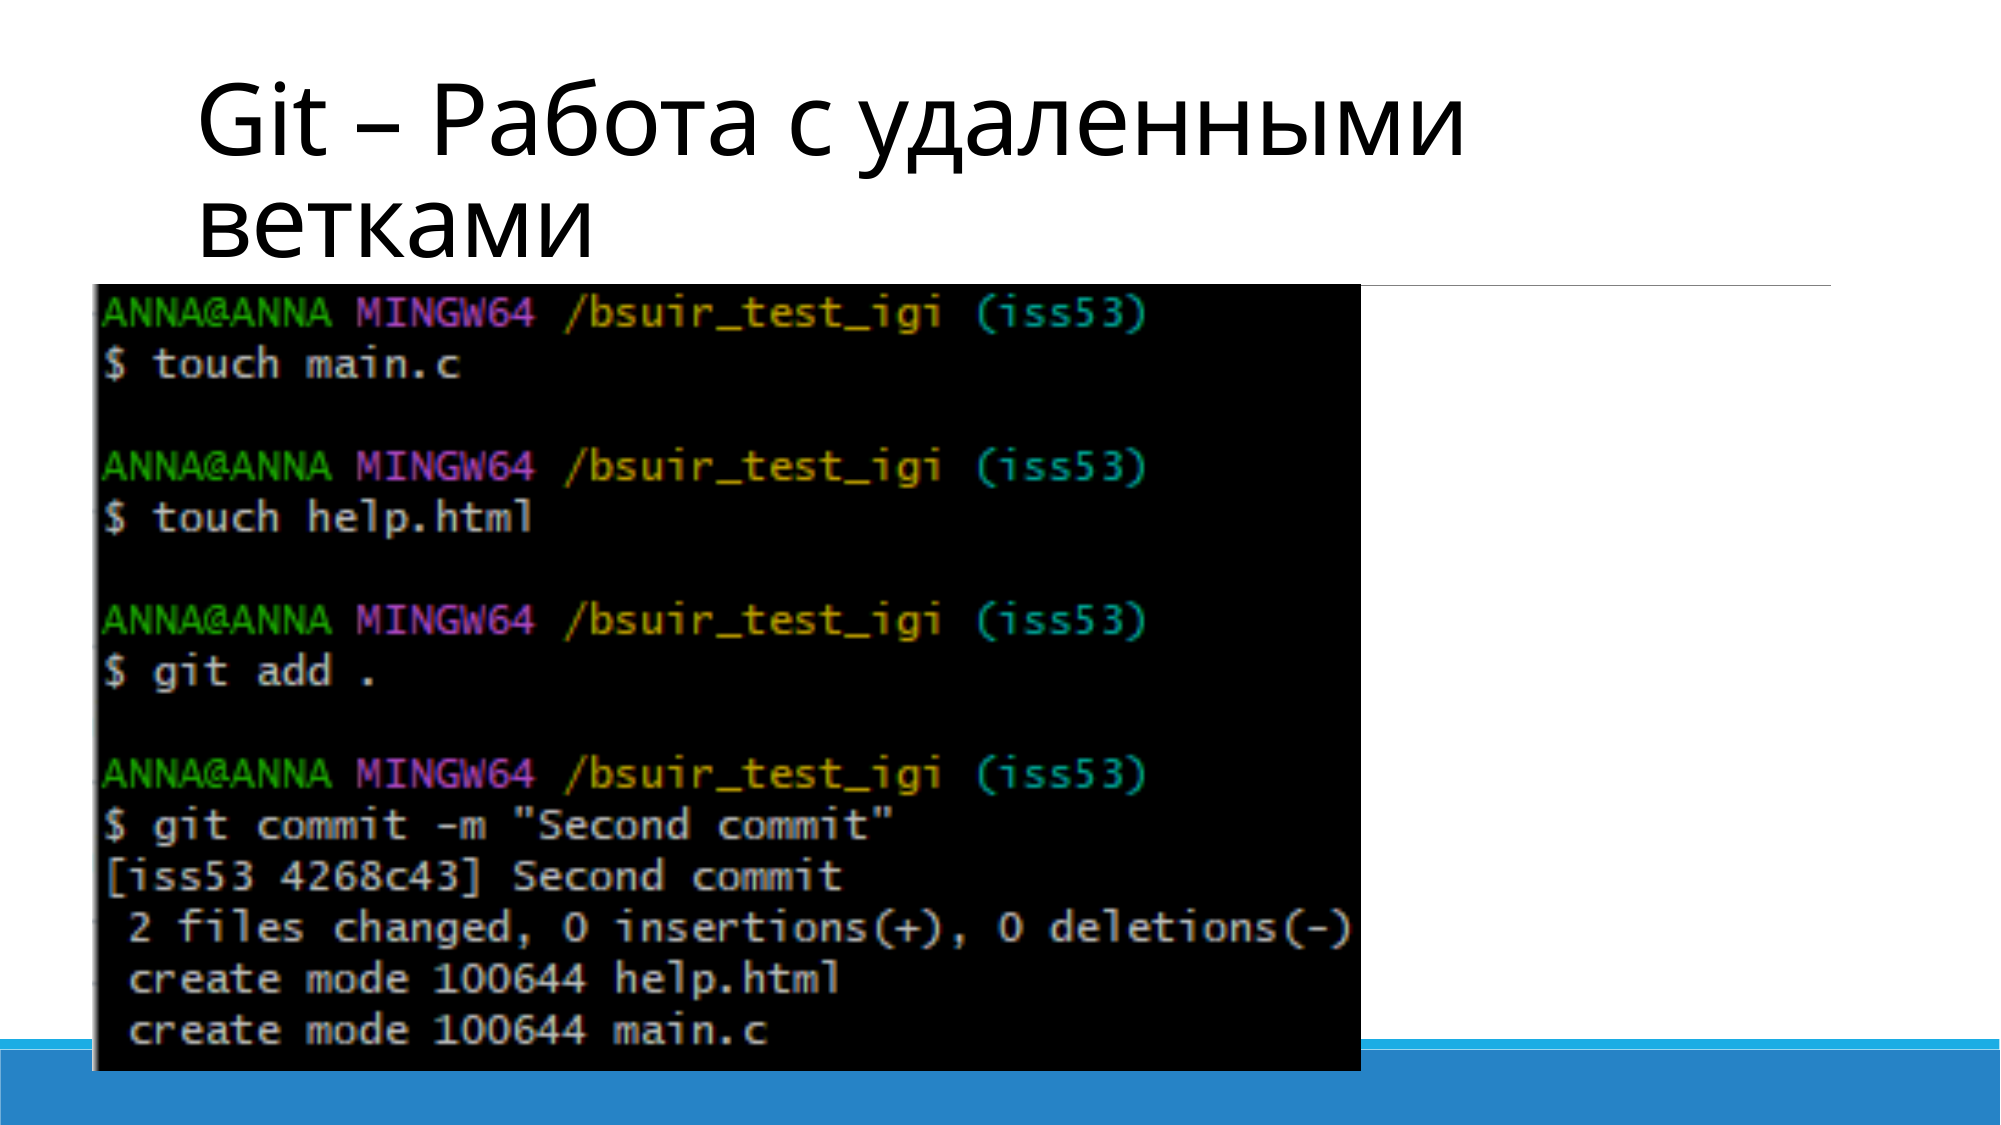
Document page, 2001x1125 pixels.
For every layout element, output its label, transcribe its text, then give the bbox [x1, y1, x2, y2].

picture [91, 284, 1362, 1072]
title Git – Работа с удаленными ветками [180, 47, 1830, 285]
